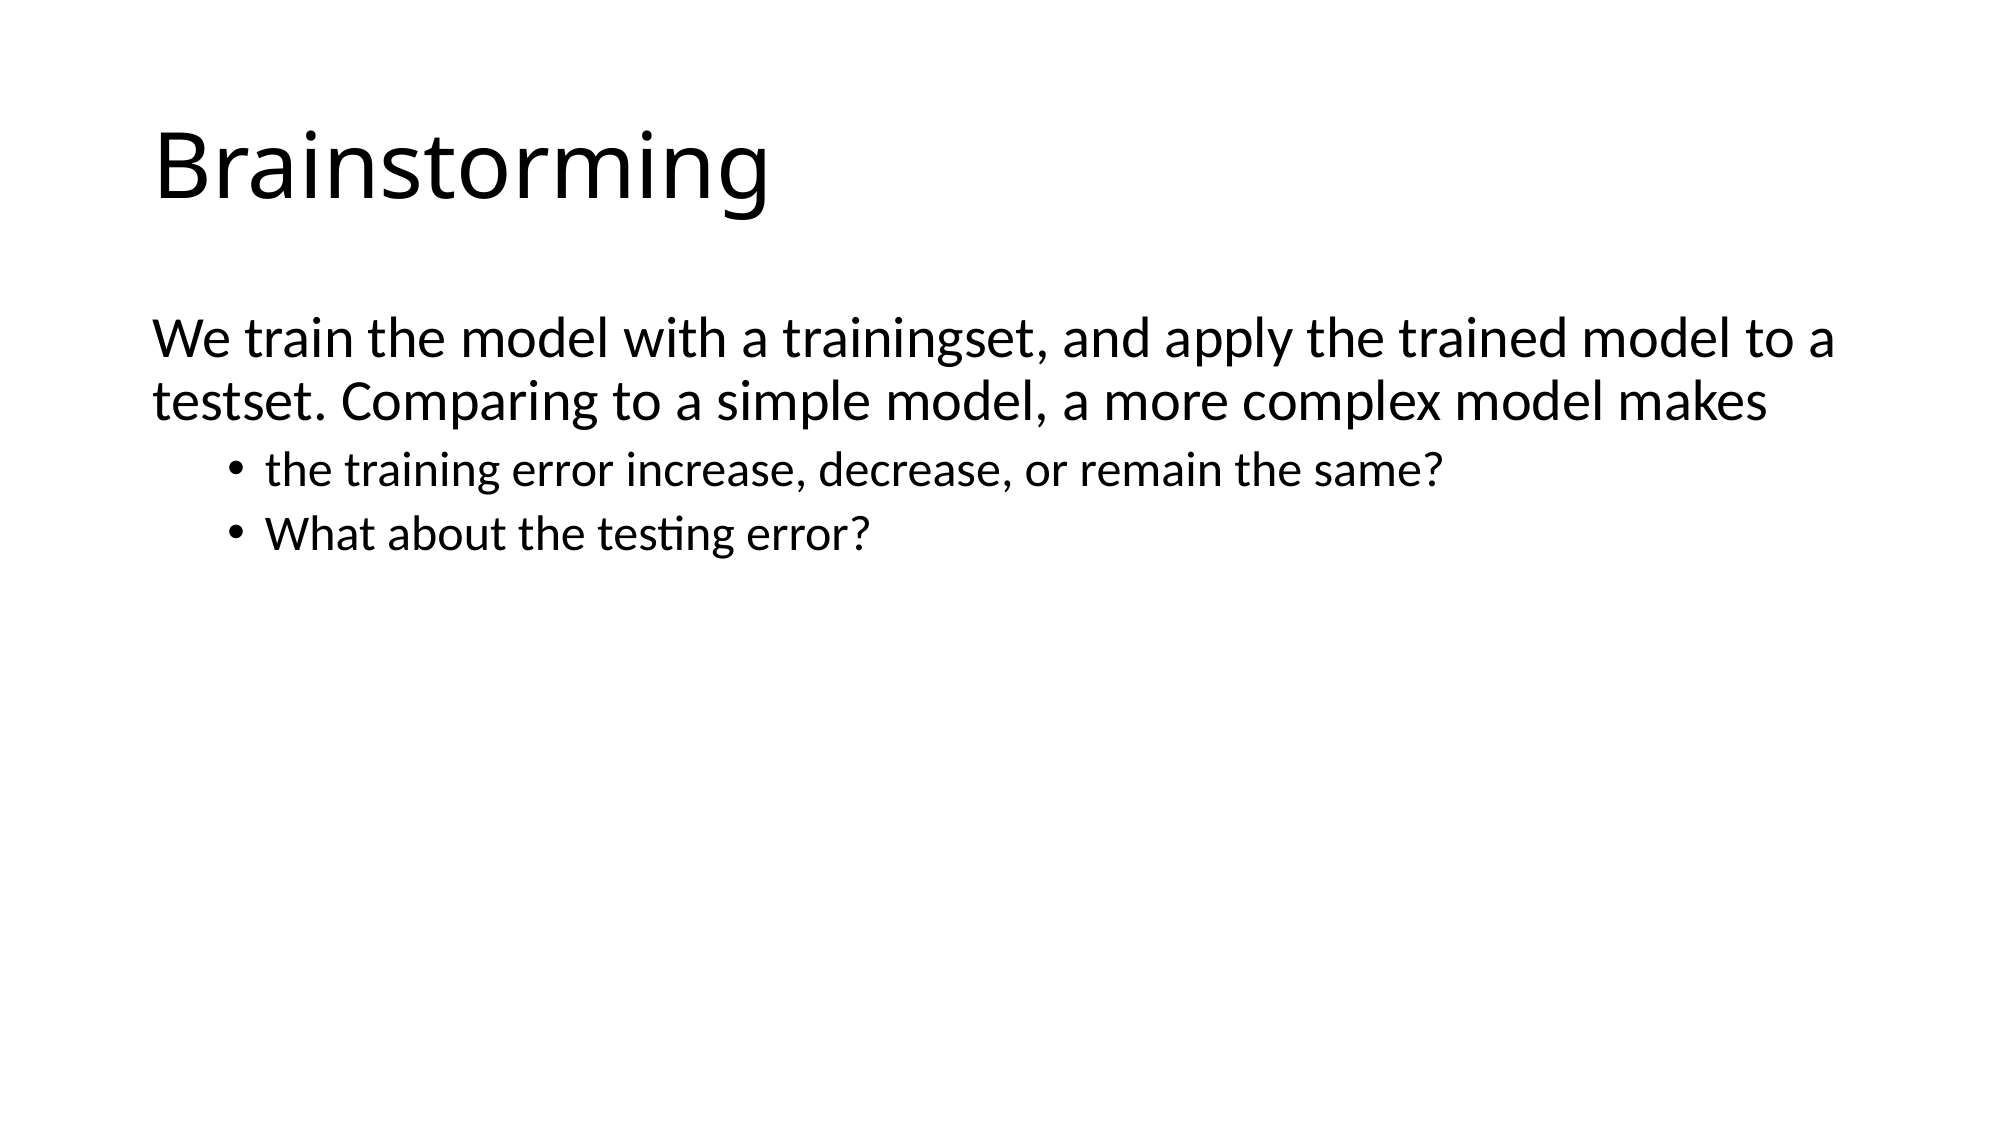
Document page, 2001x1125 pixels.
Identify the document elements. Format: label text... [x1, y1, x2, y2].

title Brainstorming [137, 59, 1863, 278]
list We train the model with a trainingset, and apply the trained model to a testset. Comparing to a simple model, a more complex model makes the training error increase, decrease, or remain the same? What about the testing error? [137, 299, 1863, 1014]
